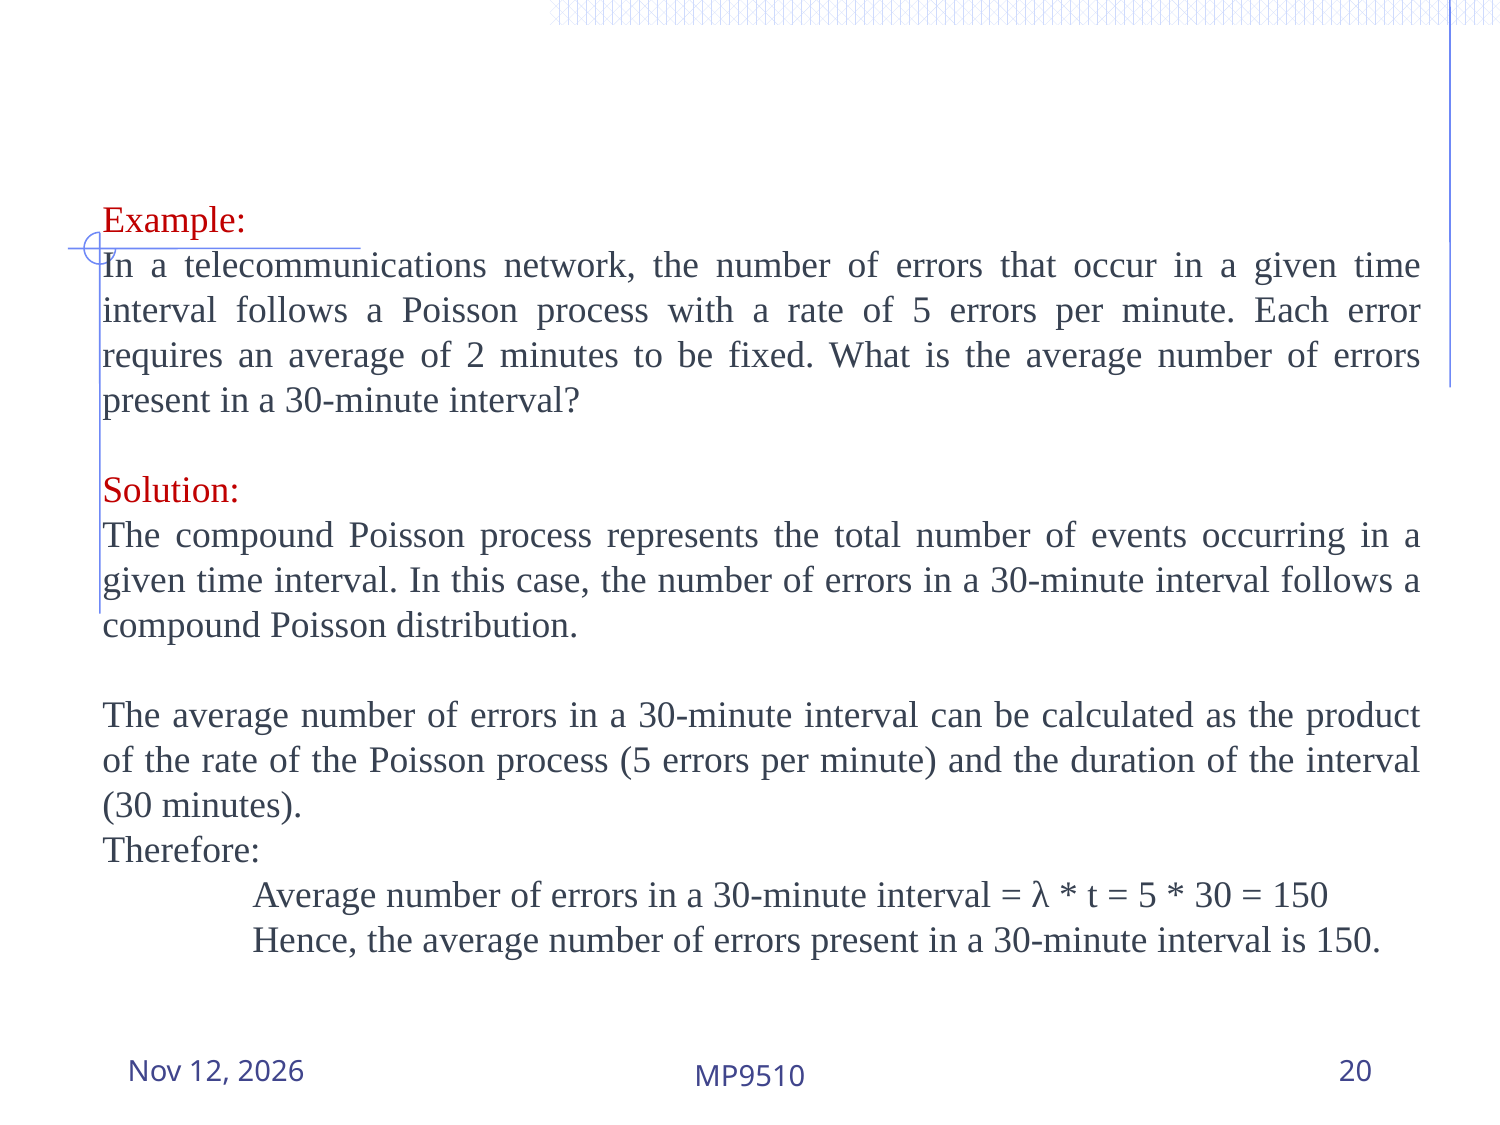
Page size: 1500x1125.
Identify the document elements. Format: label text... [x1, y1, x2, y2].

slide_number 20-Aug-23 [112, 1024, 426, 1101]
text_box Example: In a telecommunications network, the number of errors that occur in a given time interval follows a Poisson process with a rate of 5 errors per minute. Each error requires an average of 2 minutes to be fixed. What is the average number of errors present in a 30-minute interval? Solution: The compound Poisson process represents the total number of events occurring in a given time interval. In this case, the number of errors in a 30-minute interval follows a compound Poisson distribution. The average number of errors in a 30-minute interval can be calculated as the product of the rate of the Poisson process (5 errors per minute) and the duration of the interval (30 minutes). Therefore: Average number of errors in a 30-minute interval = λ * t = 5 * 30 = 150 Hence, the average number of errors present in a 30-minute interval is 150. [87, 187, 1438, 968]
footer MP9510 [512, 1024, 988, 1101]
slide_number 20 [1074, 1024, 1388, 1101]
